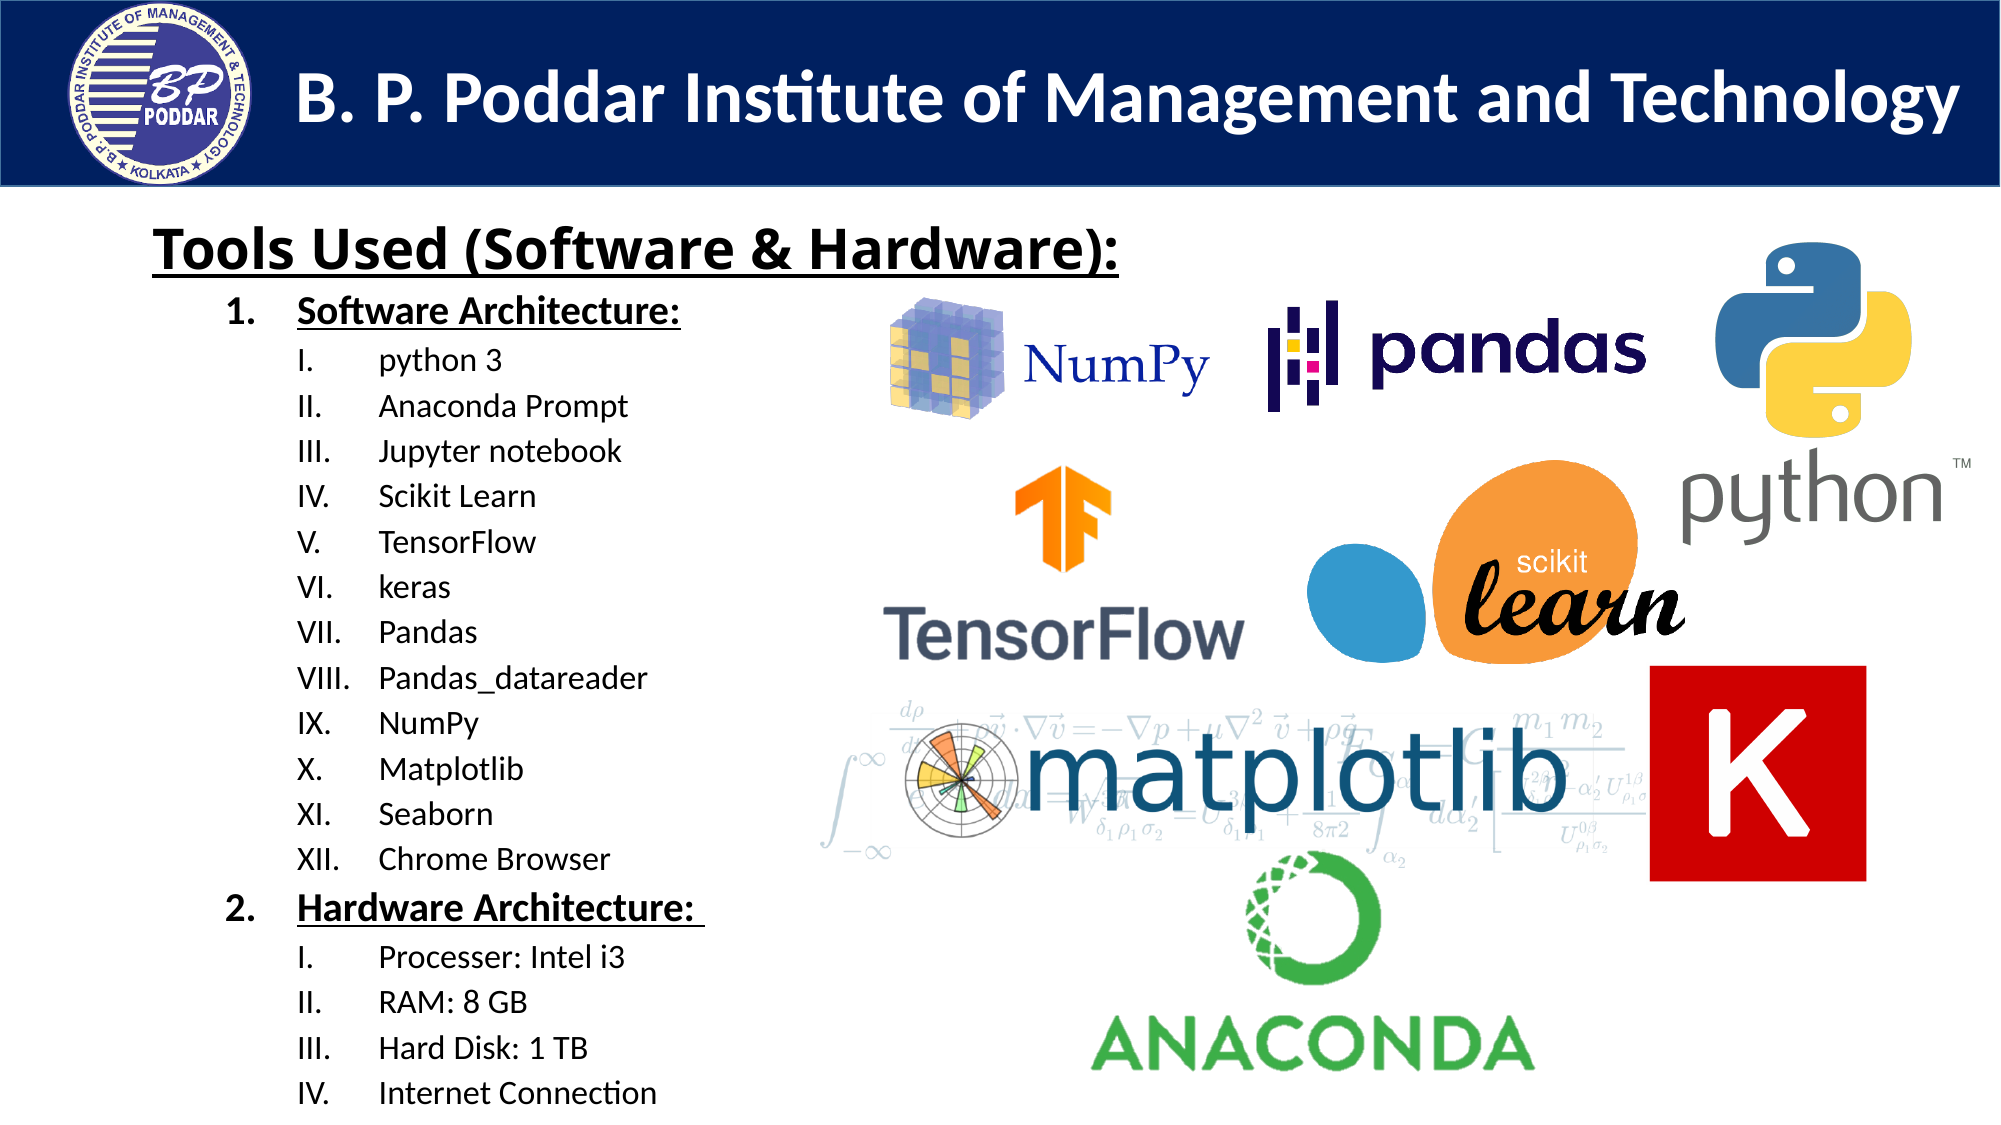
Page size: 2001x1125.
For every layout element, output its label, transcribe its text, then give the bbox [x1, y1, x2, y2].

picture [820, 239, 2000, 1090]
list Tools Used (Software & Hardware): Software Architecture: python 3 Anaconda Prompt Jupyter notebook Scikit Learn TensorFlow keras Pandas Pandas_datareader NumPy Matplotlib Seaborn Chrome Browser Hardware Architecture: Processer: Intel i3 RAM: 8 GB Hard Disk: 1 TB Internet Connection [137, 199, 1348, 1125]
picture [865, 291, 1234, 420]
picture [879, 460, 1250, 671]
picture [67, 1, 252, 186]
